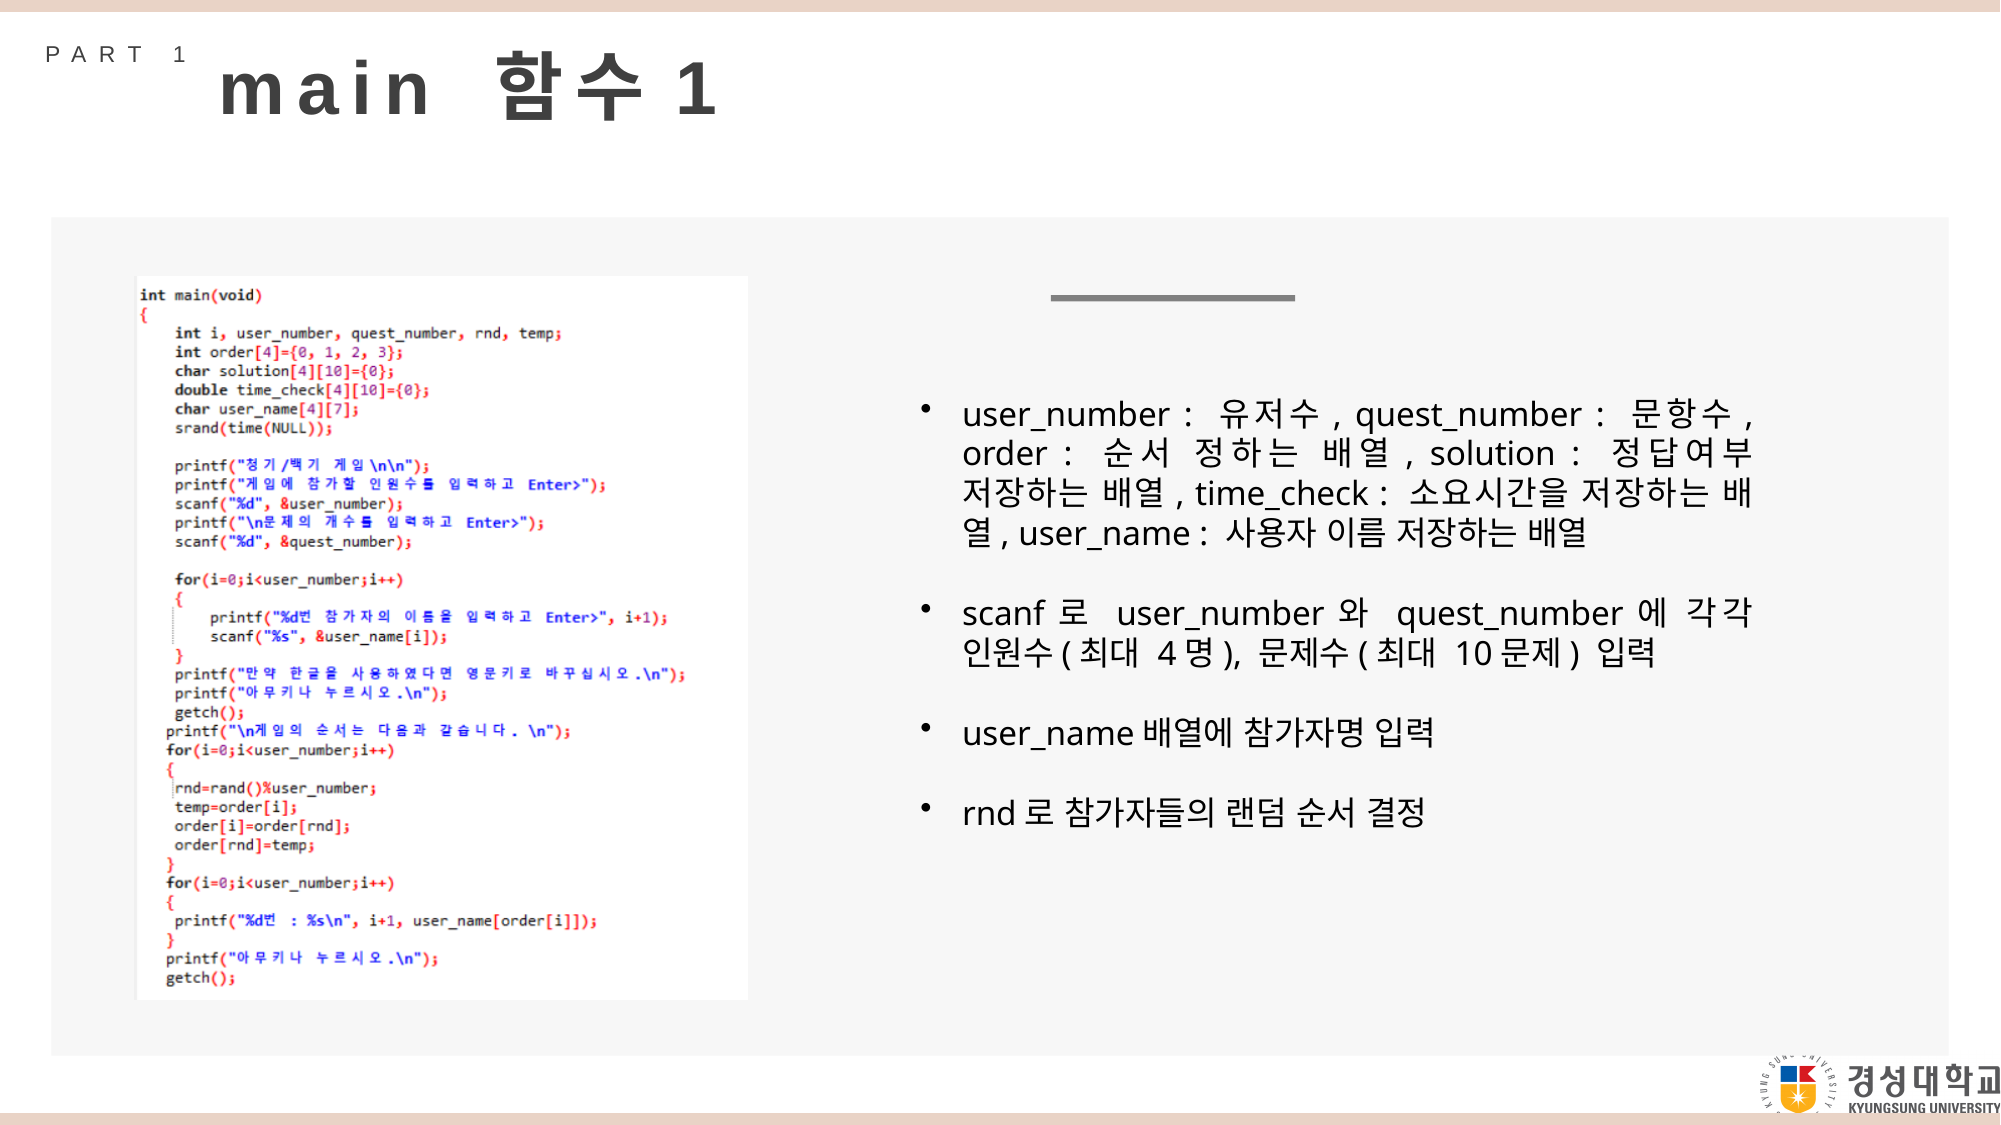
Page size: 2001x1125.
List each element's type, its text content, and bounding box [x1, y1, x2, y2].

text_box [50, 216, 1950, 1057]
text_box [0, 1112, 2000, 1125]
picture [1760, 1050, 2001, 1125]
text_box [0, 0, 2000, 13]
text_box user_number : 유저수, quest_number : 문항수, order : 순서 정하는 배열, solution : 정답여부 저장하는 배열, time_check : 소요시간을 저장하는 배열, user_name : 사용자 이름 저장하는 배열 scanf로 user_number와 quest_number에 각각 인원수(최대 4명), 문제수(최대 10문제) 입력 user_name배열에 참가자명 입력 rnd로 참가자들의 랜덤 순서 결정 [905, 385, 1769, 880]
text_box main 함수1 [203, 32, 733, 138]
text_box PART 1 [29, 32, 201, 76]
picture [133, 276, 748, 1000]
